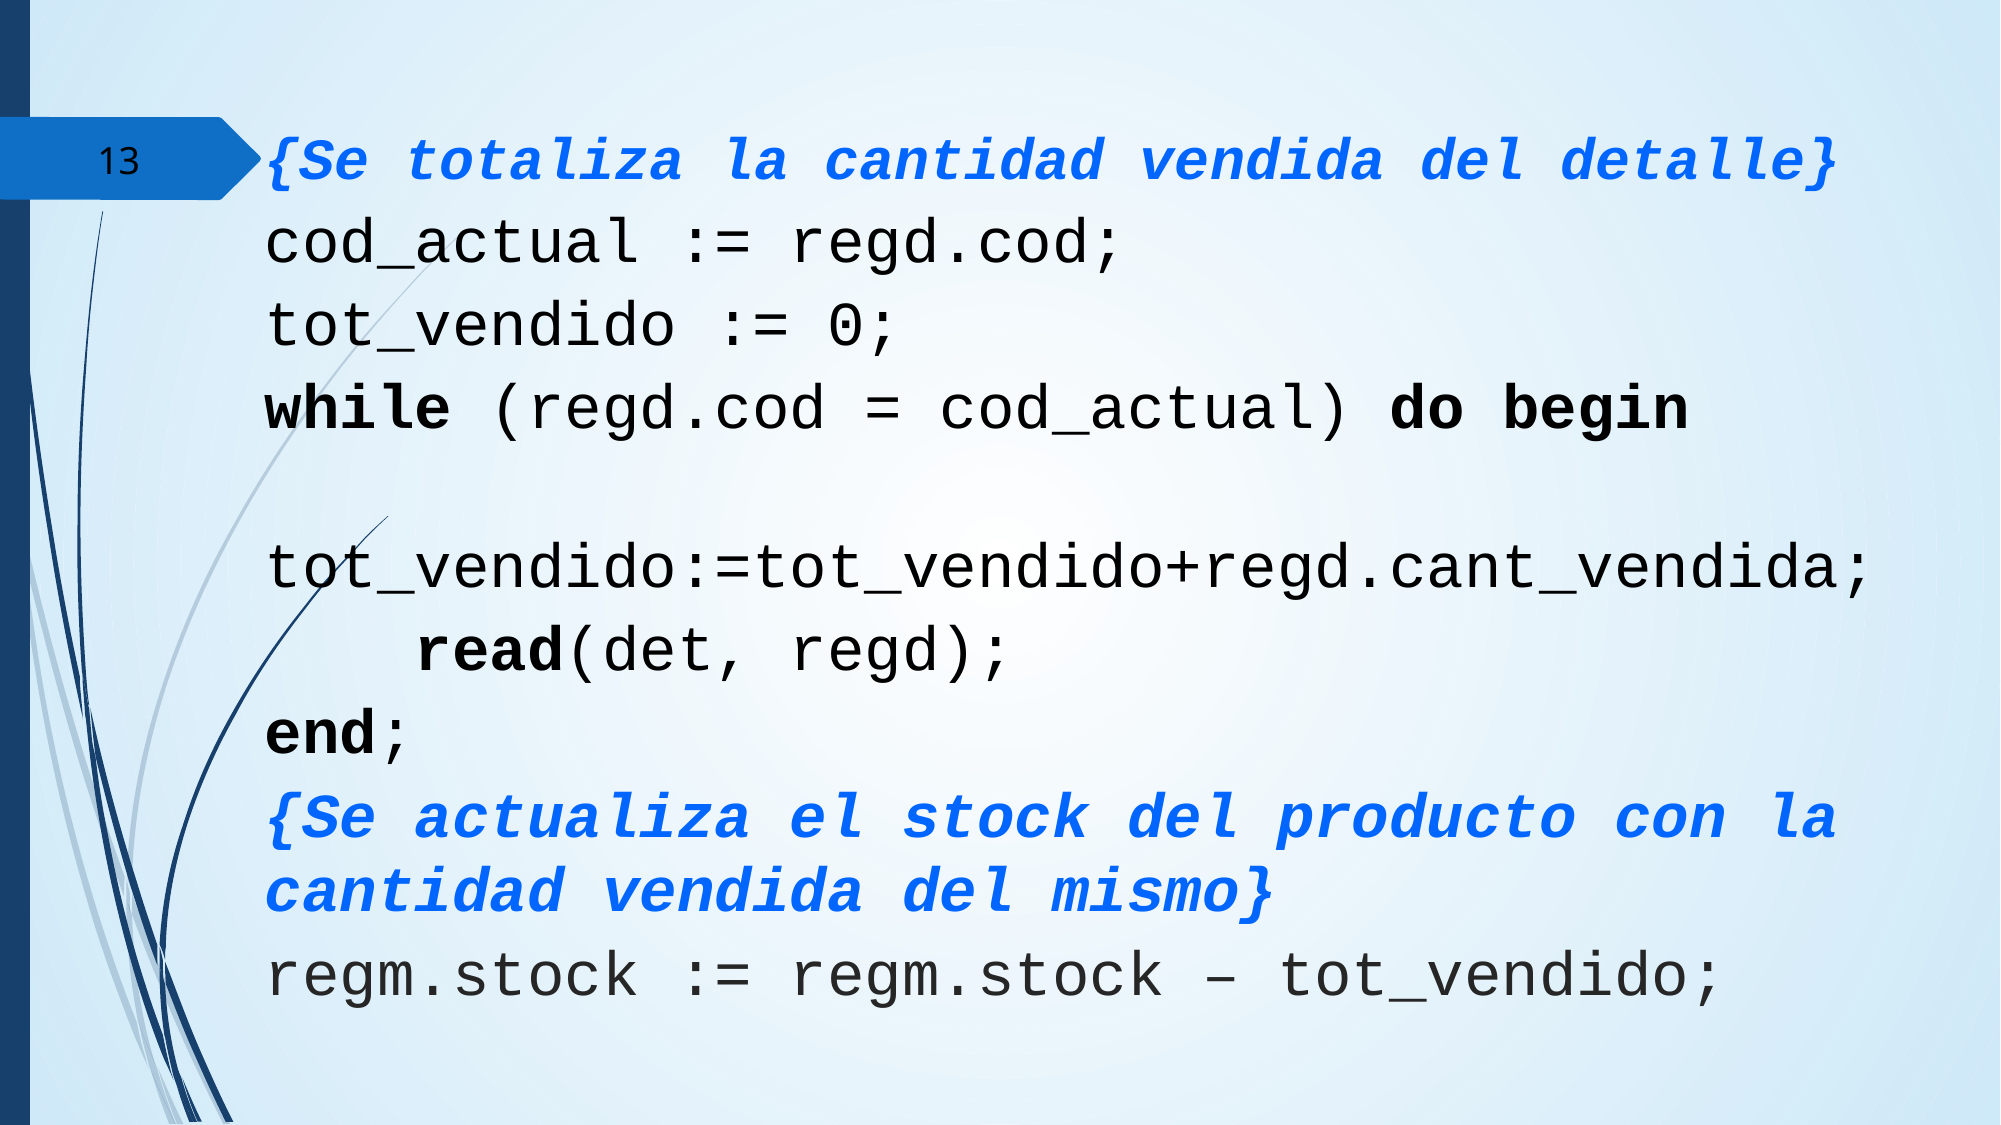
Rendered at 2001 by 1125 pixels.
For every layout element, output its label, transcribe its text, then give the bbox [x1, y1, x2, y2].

text_box {Se totaliza la cantidad vendida del detalle} cod_actual := regd.cod; tot_vendido := 0; while (regd.cod = cod_actual) do begin tot_vendido:=tot_vendido+regd.cant_vendida; read(det, regd); end; {Se actualiza el stock del producto con la cantidad vendida del mismo} regm.stock := regm.stock – tot_vendido; [250, 114, 1999, 1055]
text_box 13 [82, 129, 211, 190]
